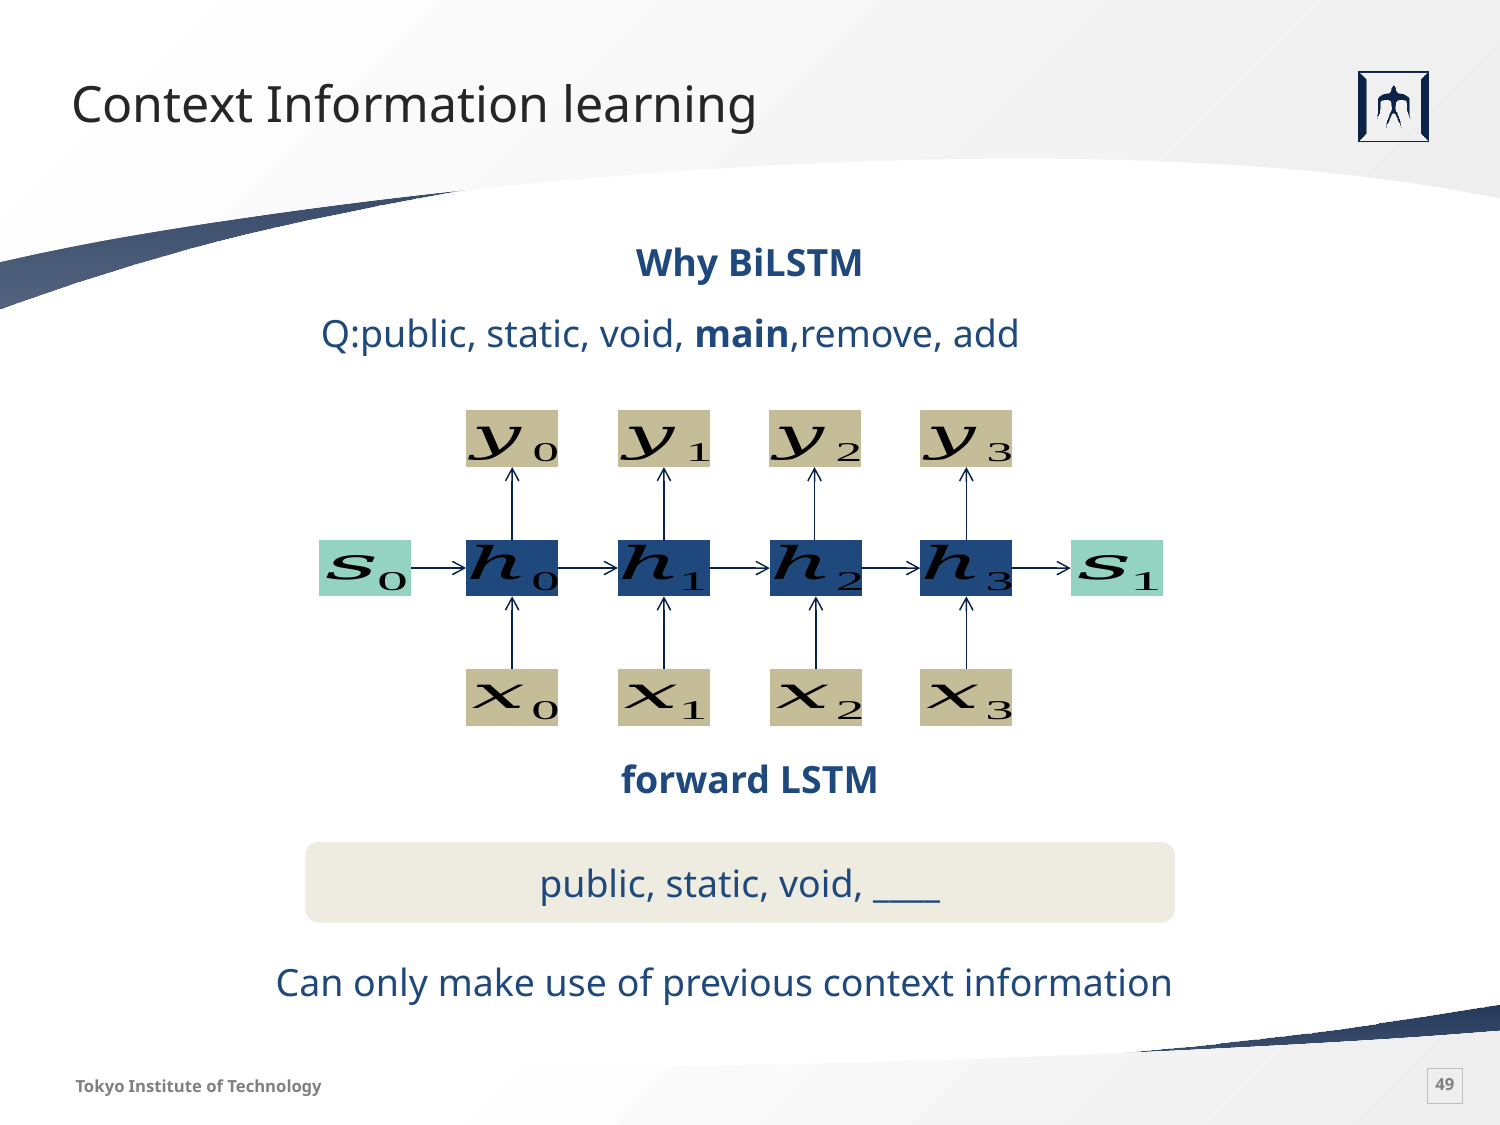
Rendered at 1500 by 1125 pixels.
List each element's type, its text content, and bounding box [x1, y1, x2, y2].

text_box forward LSTM [472, 748, 1027, 811]
text_box public, static, void, ____ [305, 841, 1175, 923]
picture [1410, 71, 1429, 142]
text_box Q:public, static, void, main,remove, add [306, 302, 1115, 379]
text_box Why BiLSTM [472, 231, 1027, 294]
text_box Can only make use of previous context information [260, 951, 1312, 1027]
title Context Information learning [59, 60, 1410, 149]
